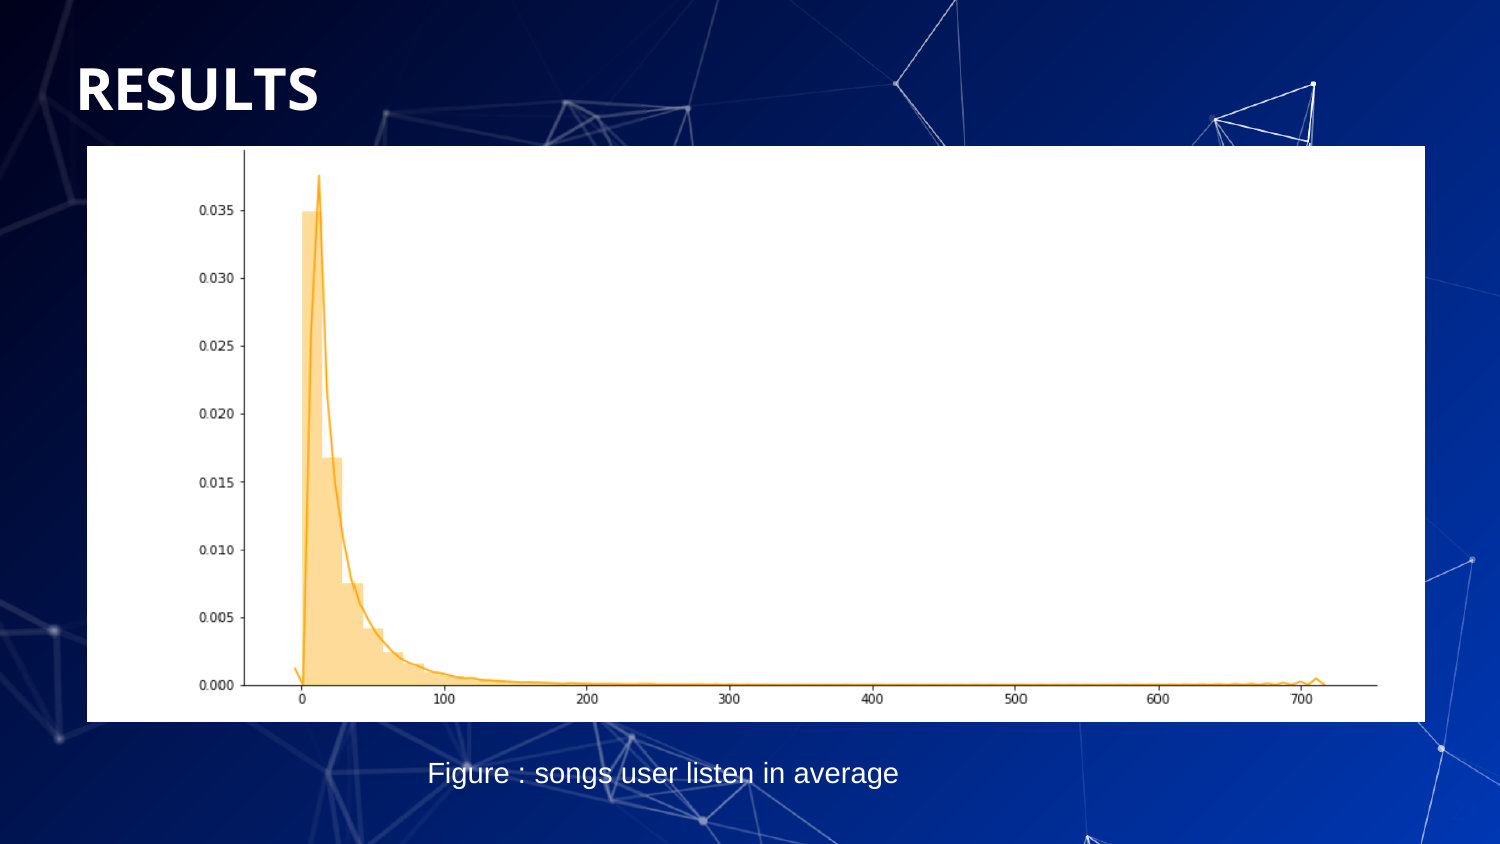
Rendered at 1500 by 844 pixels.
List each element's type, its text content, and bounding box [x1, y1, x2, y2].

slide_number 21 [1391, 779, 1482, 844]
text_box Figure : songs user listen in average [412, 746, 1213, 832]
title RESULTS [75, 21, 1064, 122]
picture [0, 0, 1500, 844]
